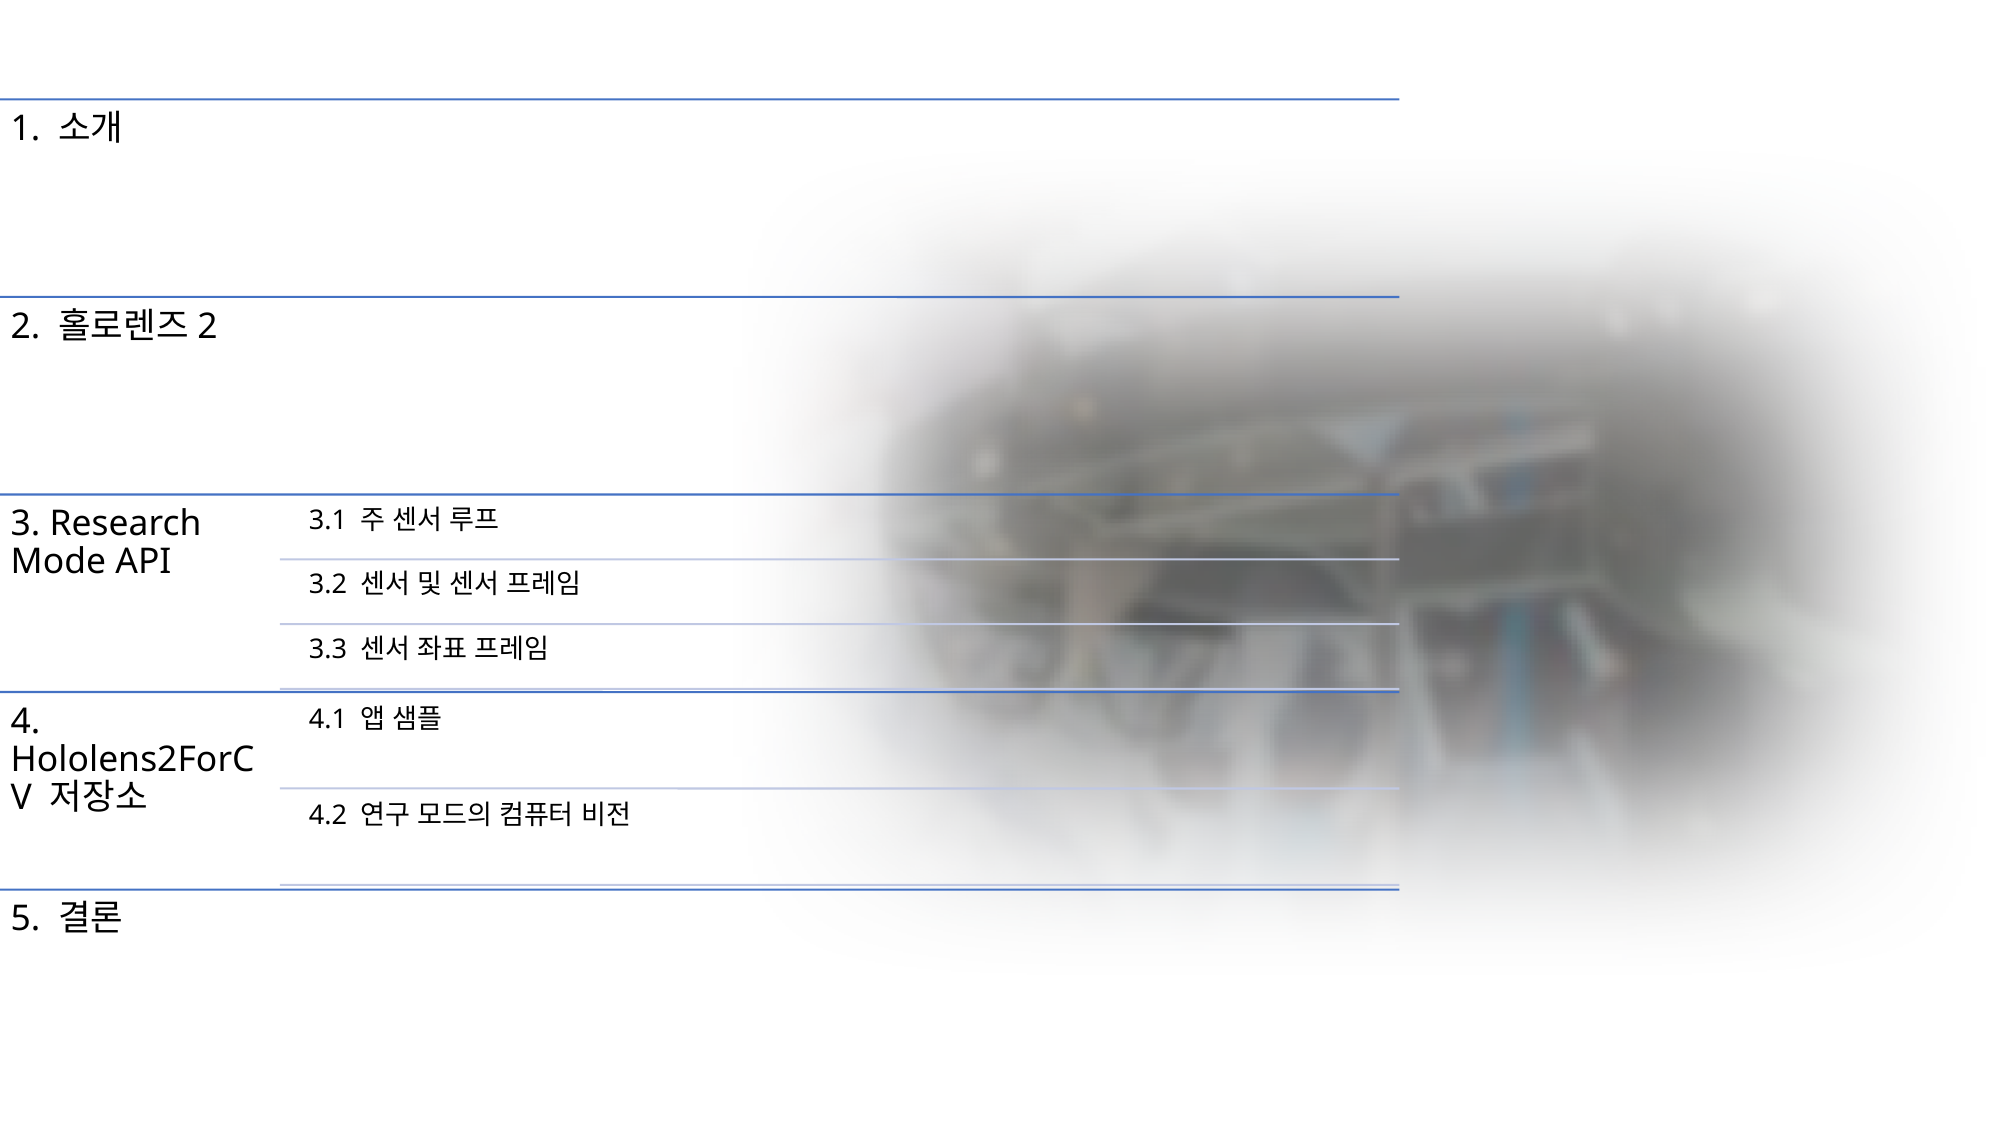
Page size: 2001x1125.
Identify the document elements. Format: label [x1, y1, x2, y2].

picture [1400, 136, 2000, 989]
text_box [0, 99, 1400, 1088]
